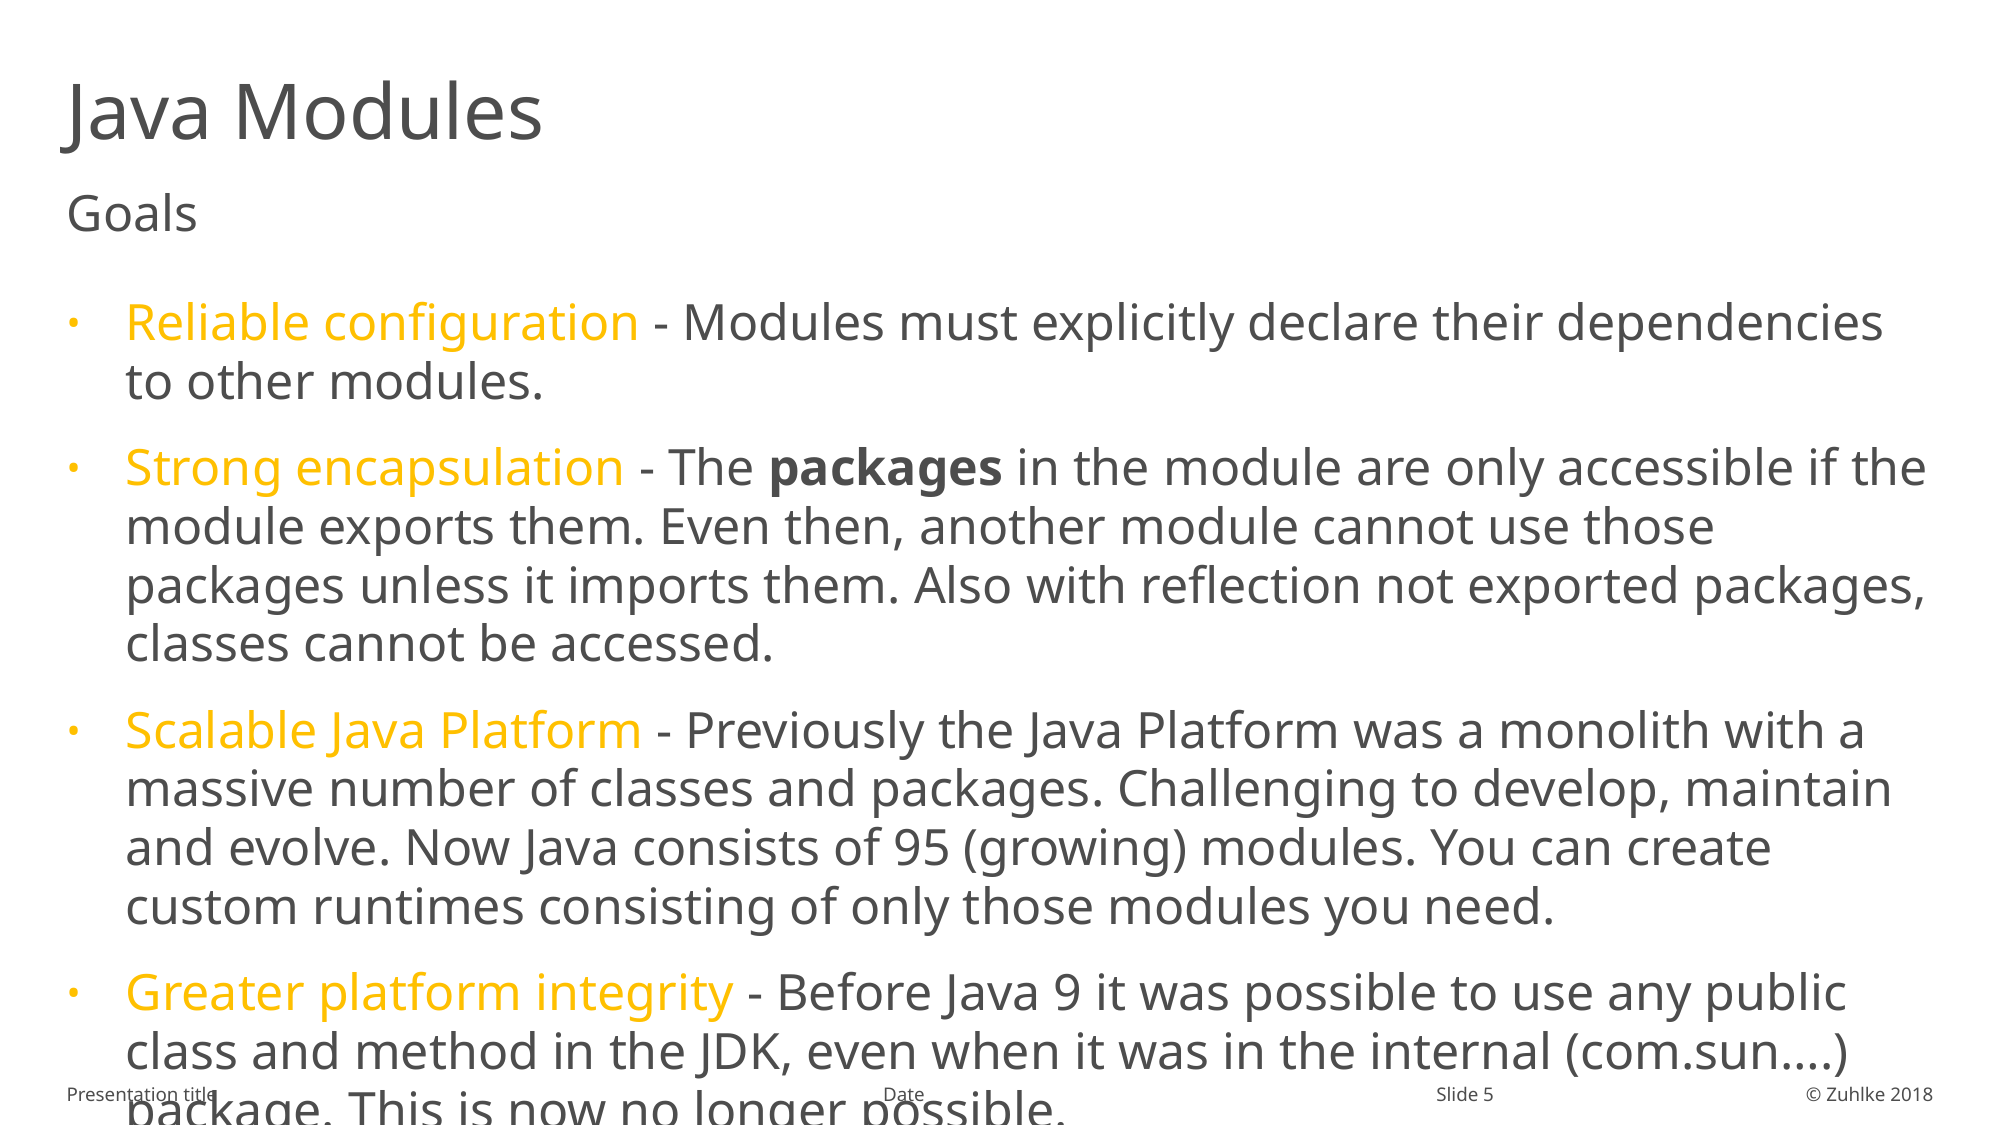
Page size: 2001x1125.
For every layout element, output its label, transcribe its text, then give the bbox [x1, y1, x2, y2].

list Reliable configuration - Modules must explicitly declare their dependencies to other modules. Strong encapsulation - The packages in the module are only accessible if the module exports them. Even then, another module cannot use those packages unless it imports them. Also with reflection not exported packages, classes cannot be accessed. Scalable Java Platform - Previously the Java Platform was a monolith with a massive number of classes and packages. Challenging to develop, maintain and evolve. Now Java consists of 95 (growing) modules. You can create custom runtimes consisting of only those modules you need. Greater platform integrity - Before Java 9 it was possible to use any public class and method in the JDK, even when it was in the internal (com.sun….) package. This is now no longer possible. [66, 293, 1934, 1059]
list Goals [66, 184, 1934, 245]
title Java Modules [66, 66, 1934, 177]
